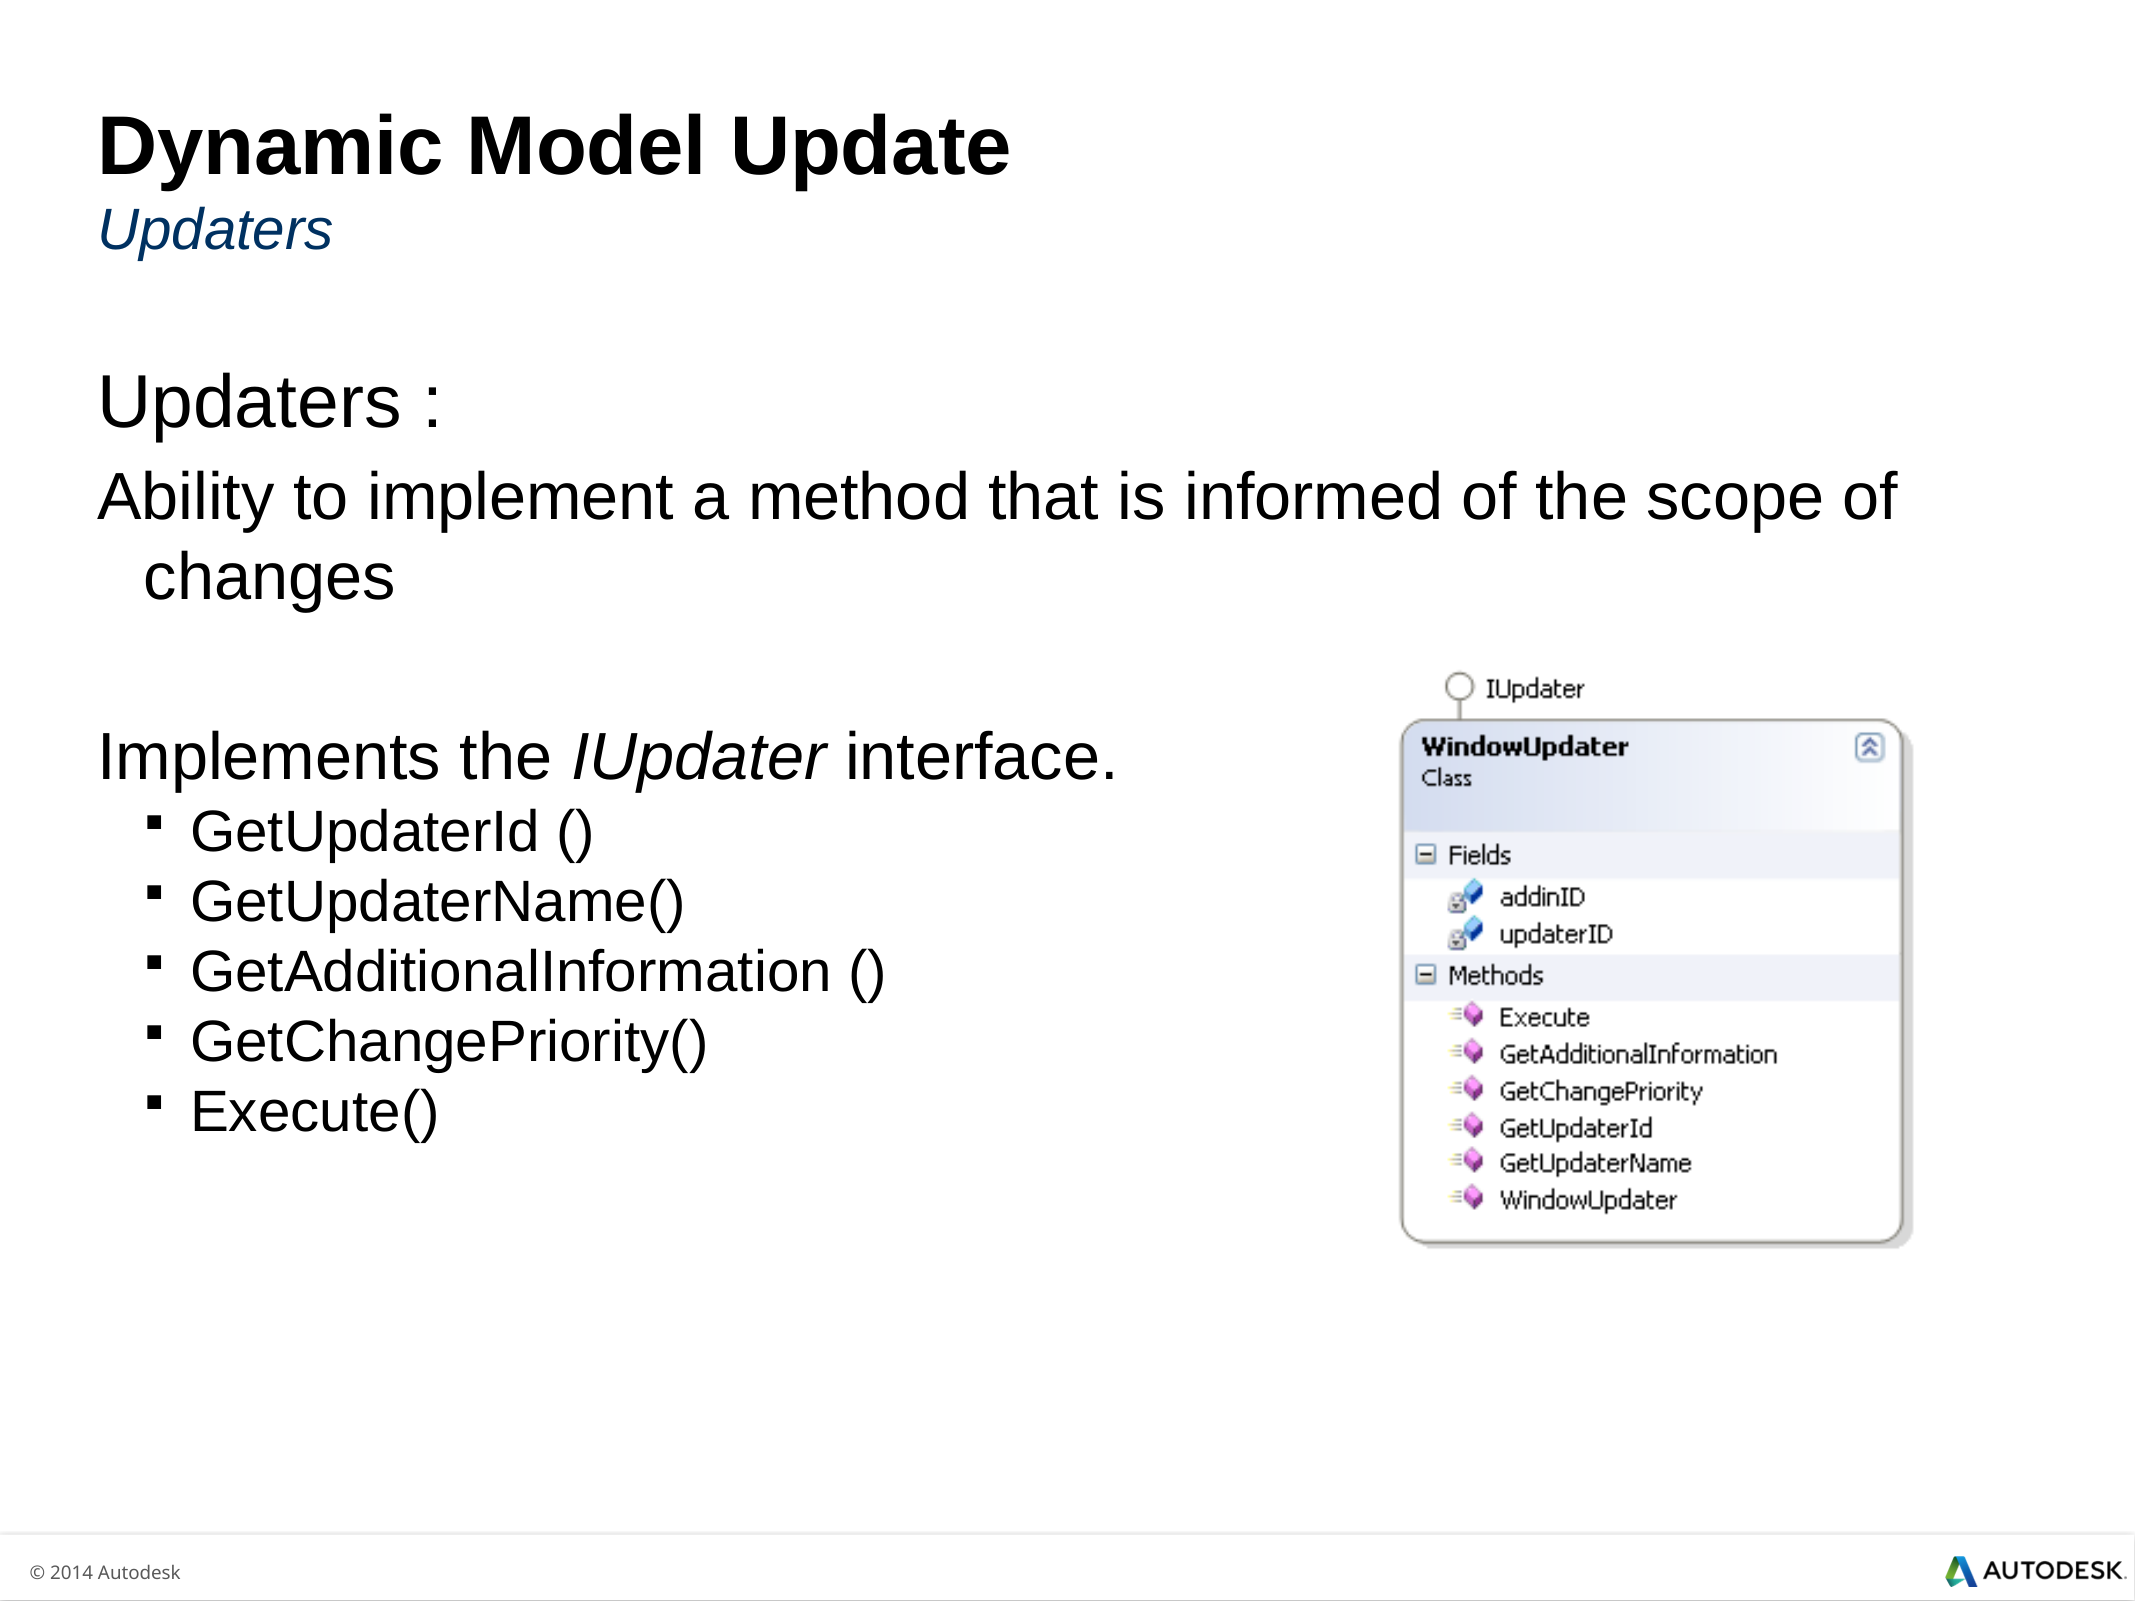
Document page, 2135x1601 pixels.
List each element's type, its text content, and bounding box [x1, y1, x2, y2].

picture [1379, 649, 1924, 1263]
title Dynamic Model Update Updaters [96, 59, 2028, 293]
list Updaters : Ability to implement a method that is informed of the scope of changes Implements the IUpdater interface. GetUpdaterId () GetUpdaterName() GetAdditionalInformation () GetChangePriority() Execute() [96, 351, 2028, 1452]
picture [1945, 1556, 2127, 1587]
